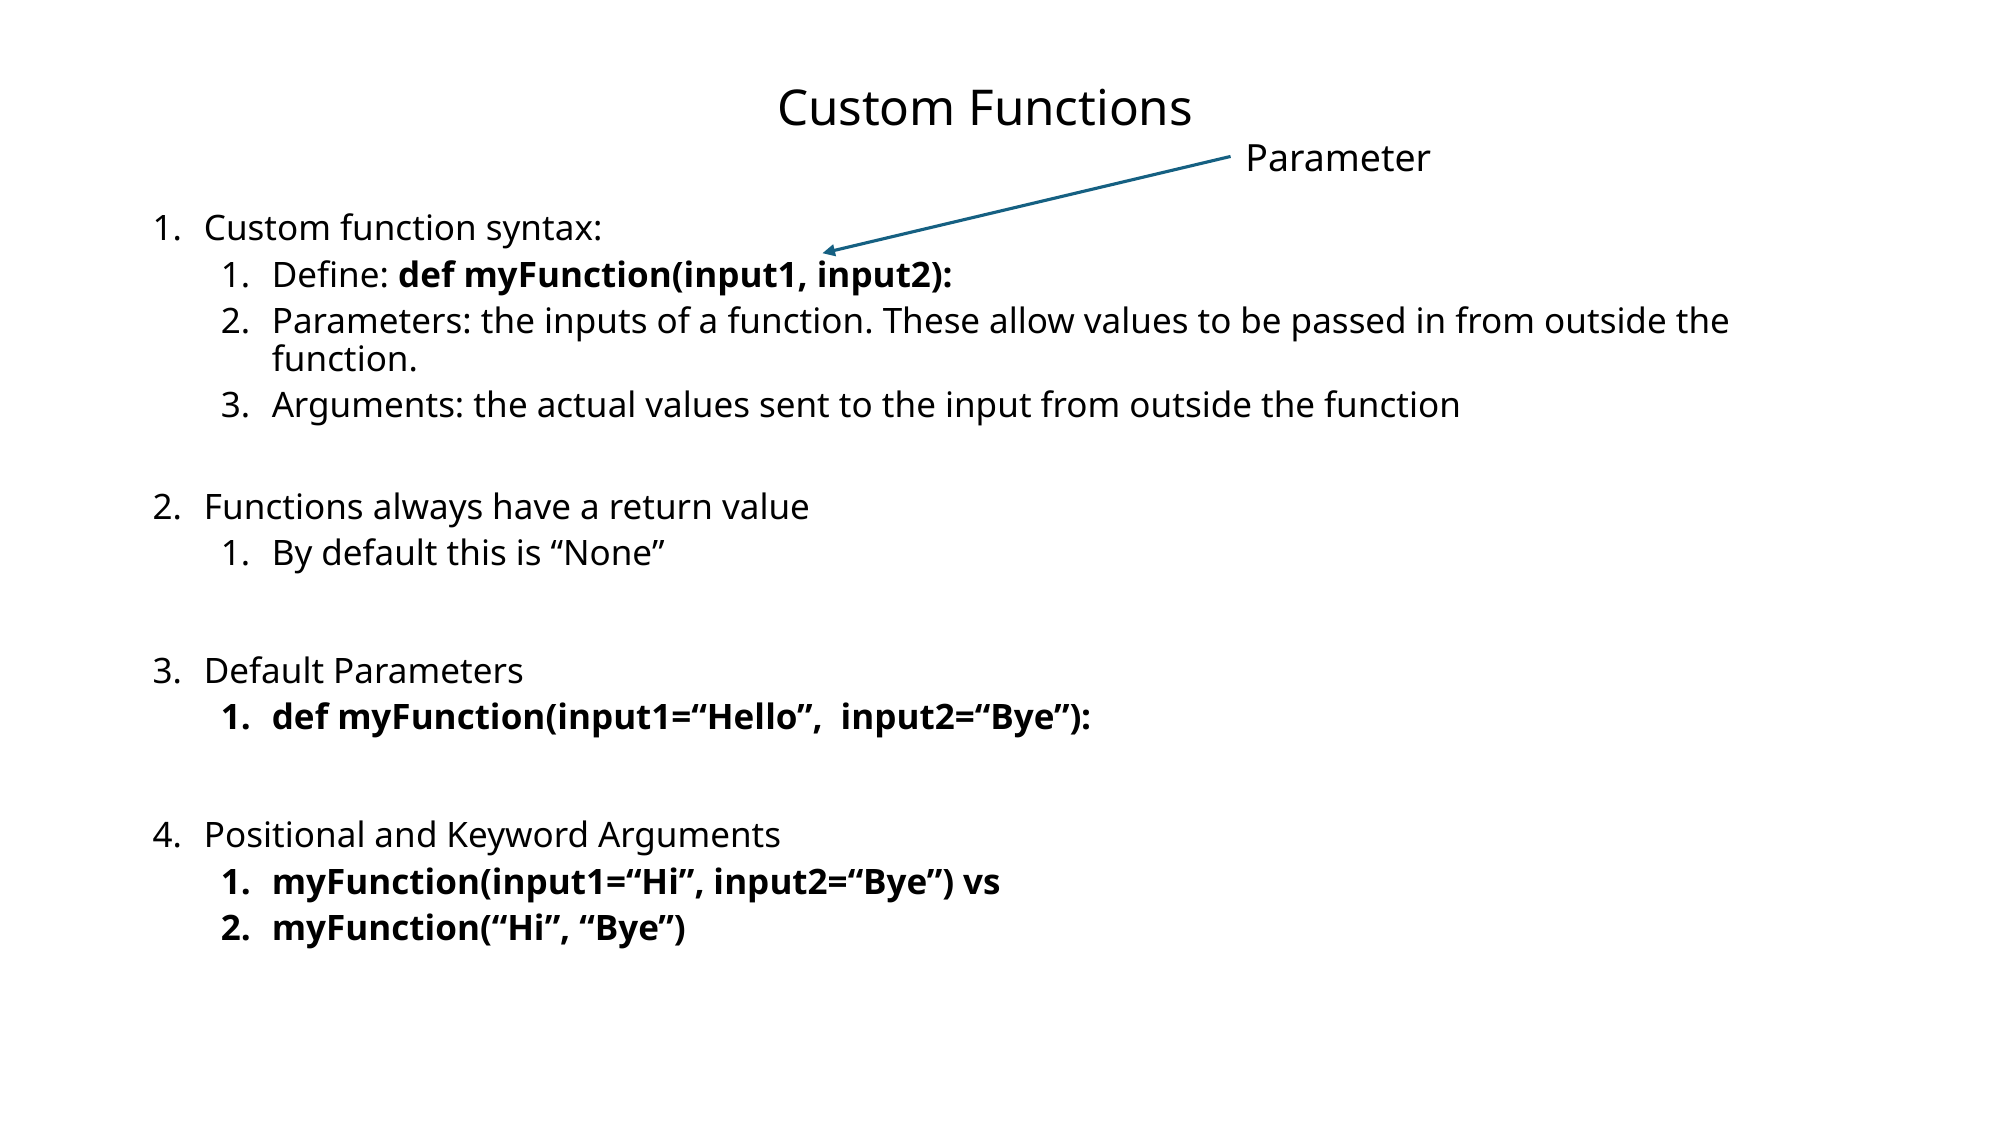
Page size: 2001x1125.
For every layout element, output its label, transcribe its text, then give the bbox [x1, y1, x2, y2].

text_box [821, 155, 1232, 254]
text_box Parameter [1230, 126, 1447, 186]
list Custom function syntax: Define: def myFunction(input1, input2): Parameters: the inputs of a function. These allow values to be passed in from outside the function. Arguments: the actual values sent to the input from outside the function Functions always have a return value By default this is “None” Default Parameters def myFunction(input1=“Hello”, input2=“Bye”): Positional and Keyword Arguments myFunction(input1=“Hi”, input2=“Bye”) vs myFunction(“Hi”, “Bye”) [137, 203, 1833, 963]
title Custom Functions [137, 75, 1833, 203]
